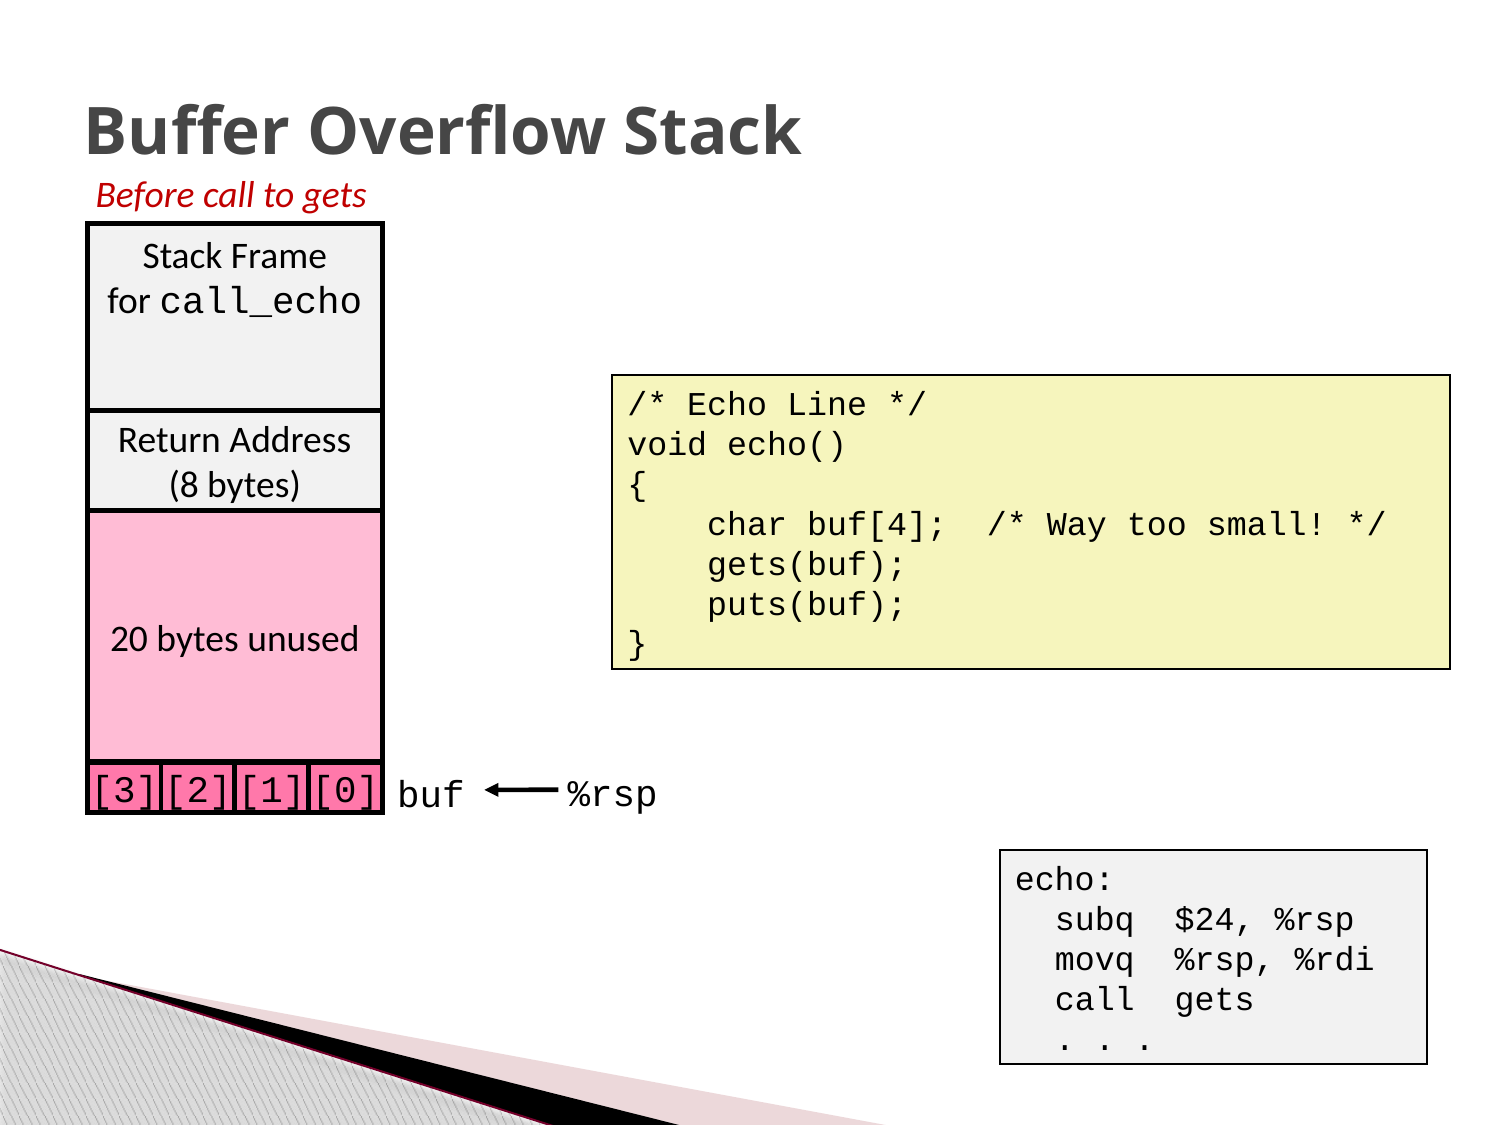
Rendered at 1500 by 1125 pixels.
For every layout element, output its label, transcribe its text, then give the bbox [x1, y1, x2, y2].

text_box Return Address (8 bytes) [87, 411, 383, 510]
text_box [0] [308, 762, 382, 813]
text_box Stack Frame for call_echo [87, 223, 383, 411]
text_box [484, 783, 552, 797]
text_box Before call to gets [80, 162, 383, 223]
text_box [3] [87, 762, 161, 813]
title Buffer Overflow Stack [68, 80, 1134, 175]
text_box 20 bytes unused [87, 510, 383, 762]
text_box buf [382, 762, 480, 823]
text_box [2] [161, 762, 234, 813]
text_box [1] [234, 762, 308, 813]
text_box echo: subq $24, %rsp movq %rsp, %rdi call gets . . . [999, 849, 1427, 1064]
text_box /* Echo Line */ void echo() { char buf[4]; /* Way too small! */ gets(buf); puts(buf); } [612, 374, 1450, 669]
text_box %rsp [552, 761, 673, 822]
